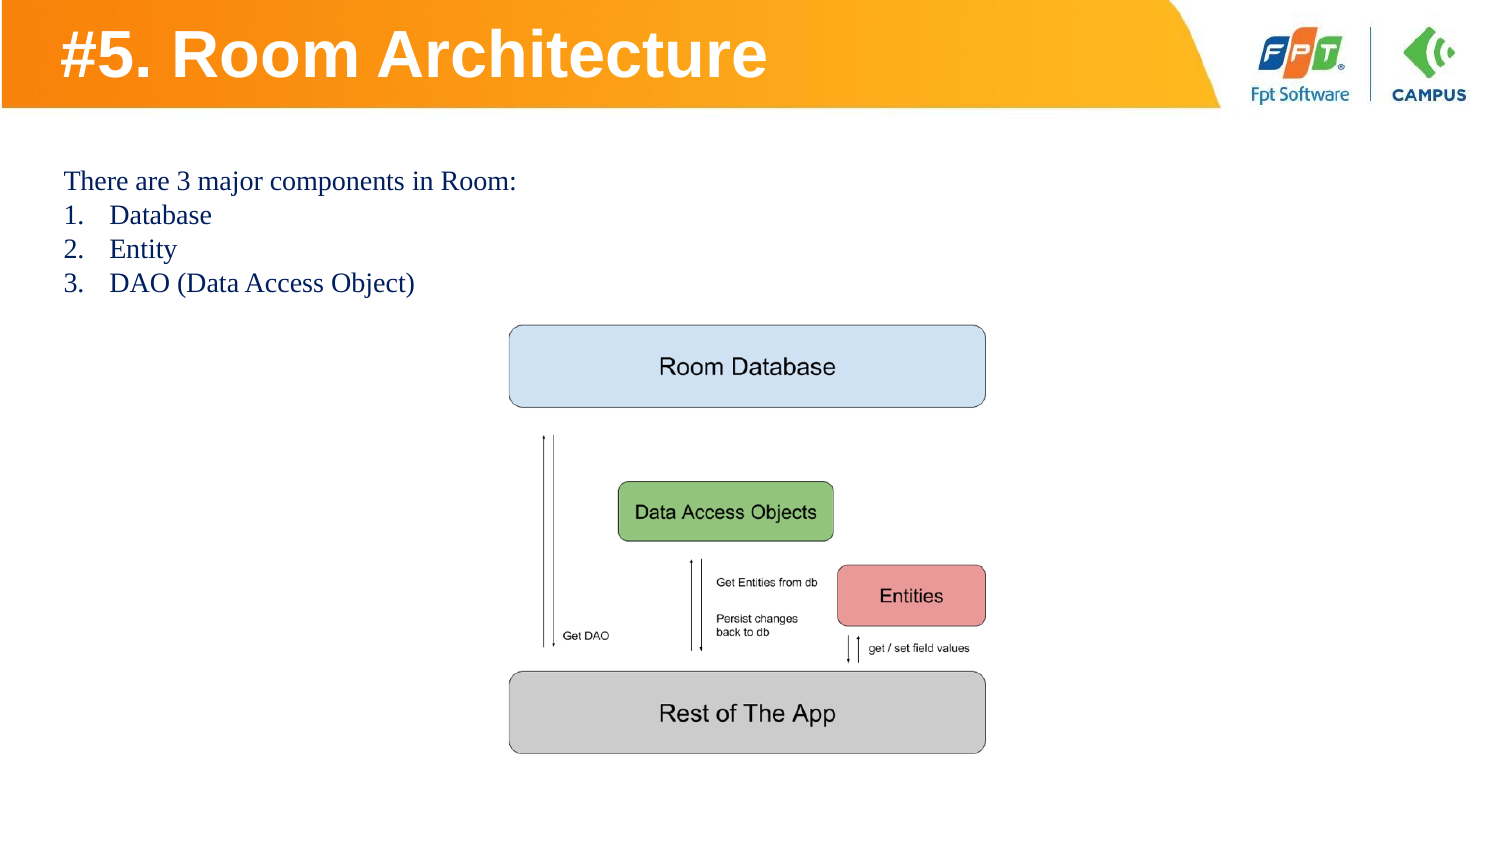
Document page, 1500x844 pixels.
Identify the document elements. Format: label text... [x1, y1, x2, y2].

text_box [508, 324, 987, 755]
title #5. Room Architecture [58, 8, 772, 152]
text_box There are 3 major components in Room: Database Entity DAO (Data Access Object) [61, 160, 522, 298]
picture [1, 0, 1470, 119]
